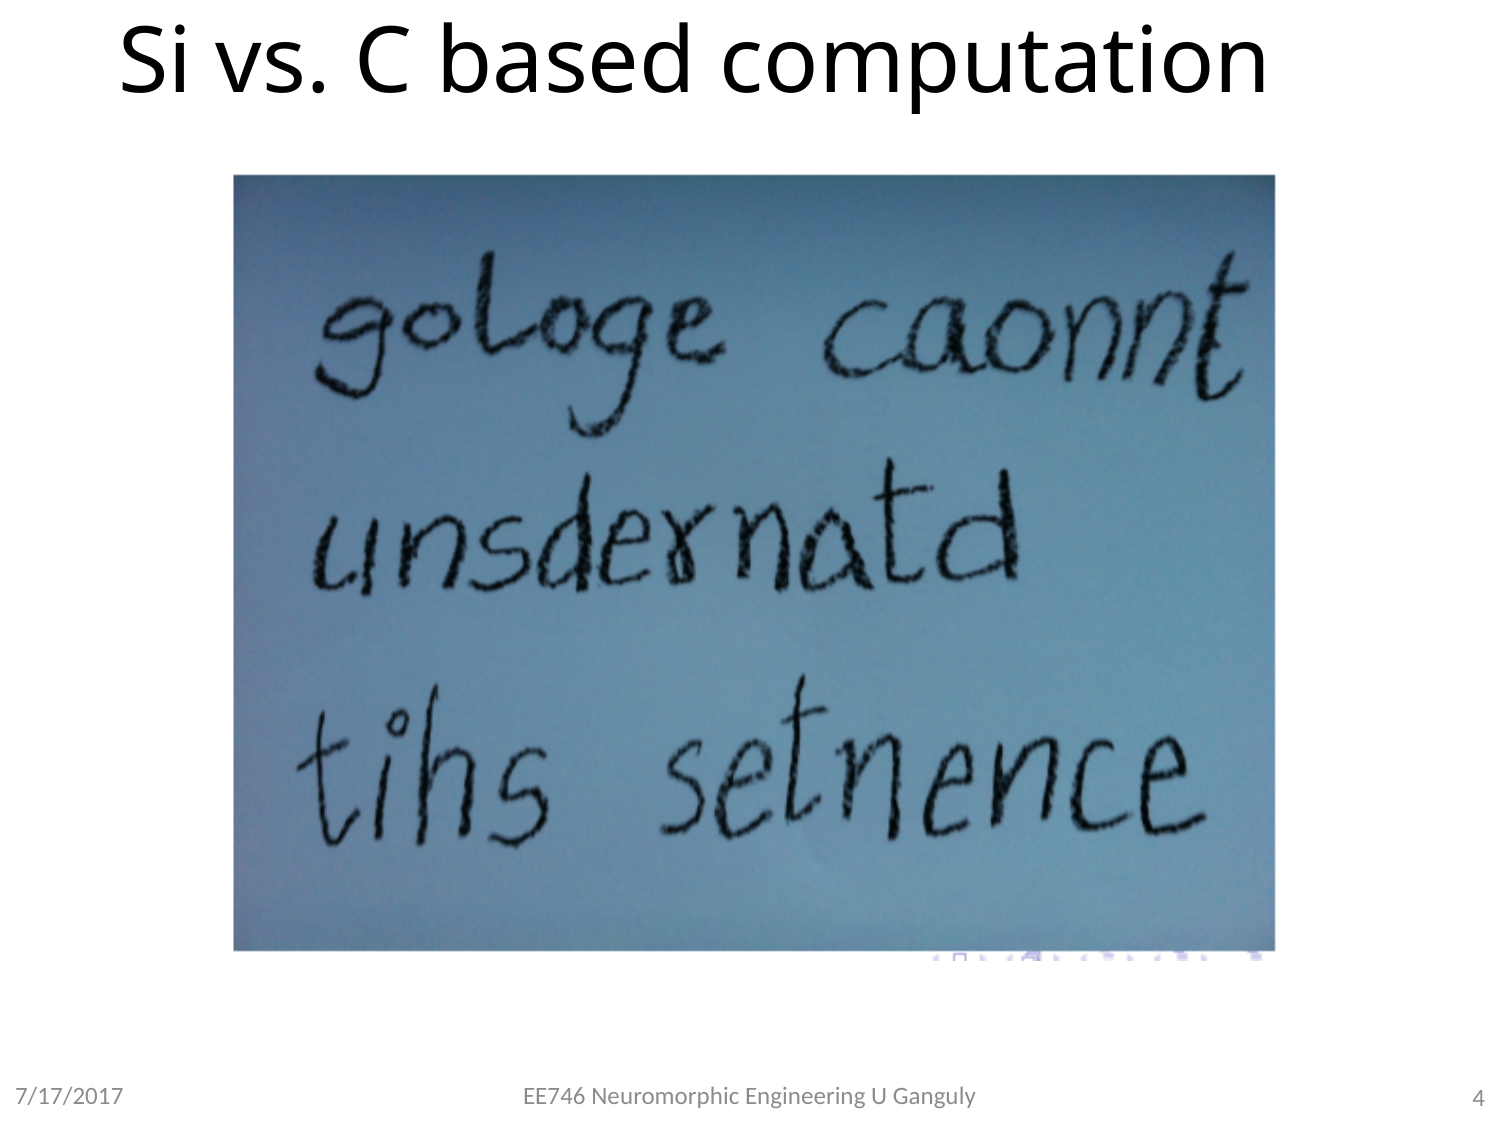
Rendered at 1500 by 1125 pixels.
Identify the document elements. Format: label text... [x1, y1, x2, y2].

picture [215, 164, 1285, 961]
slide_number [0, 1064, 338, 1124]
footer EE746 Neuromorphic Engineering U Ganguly [496, 1064, 1004, 1124]
slide_number 4 [1162, 1066, 1500, 1125]
title Si vs. C based computation [103, 1, 1397, 125]
